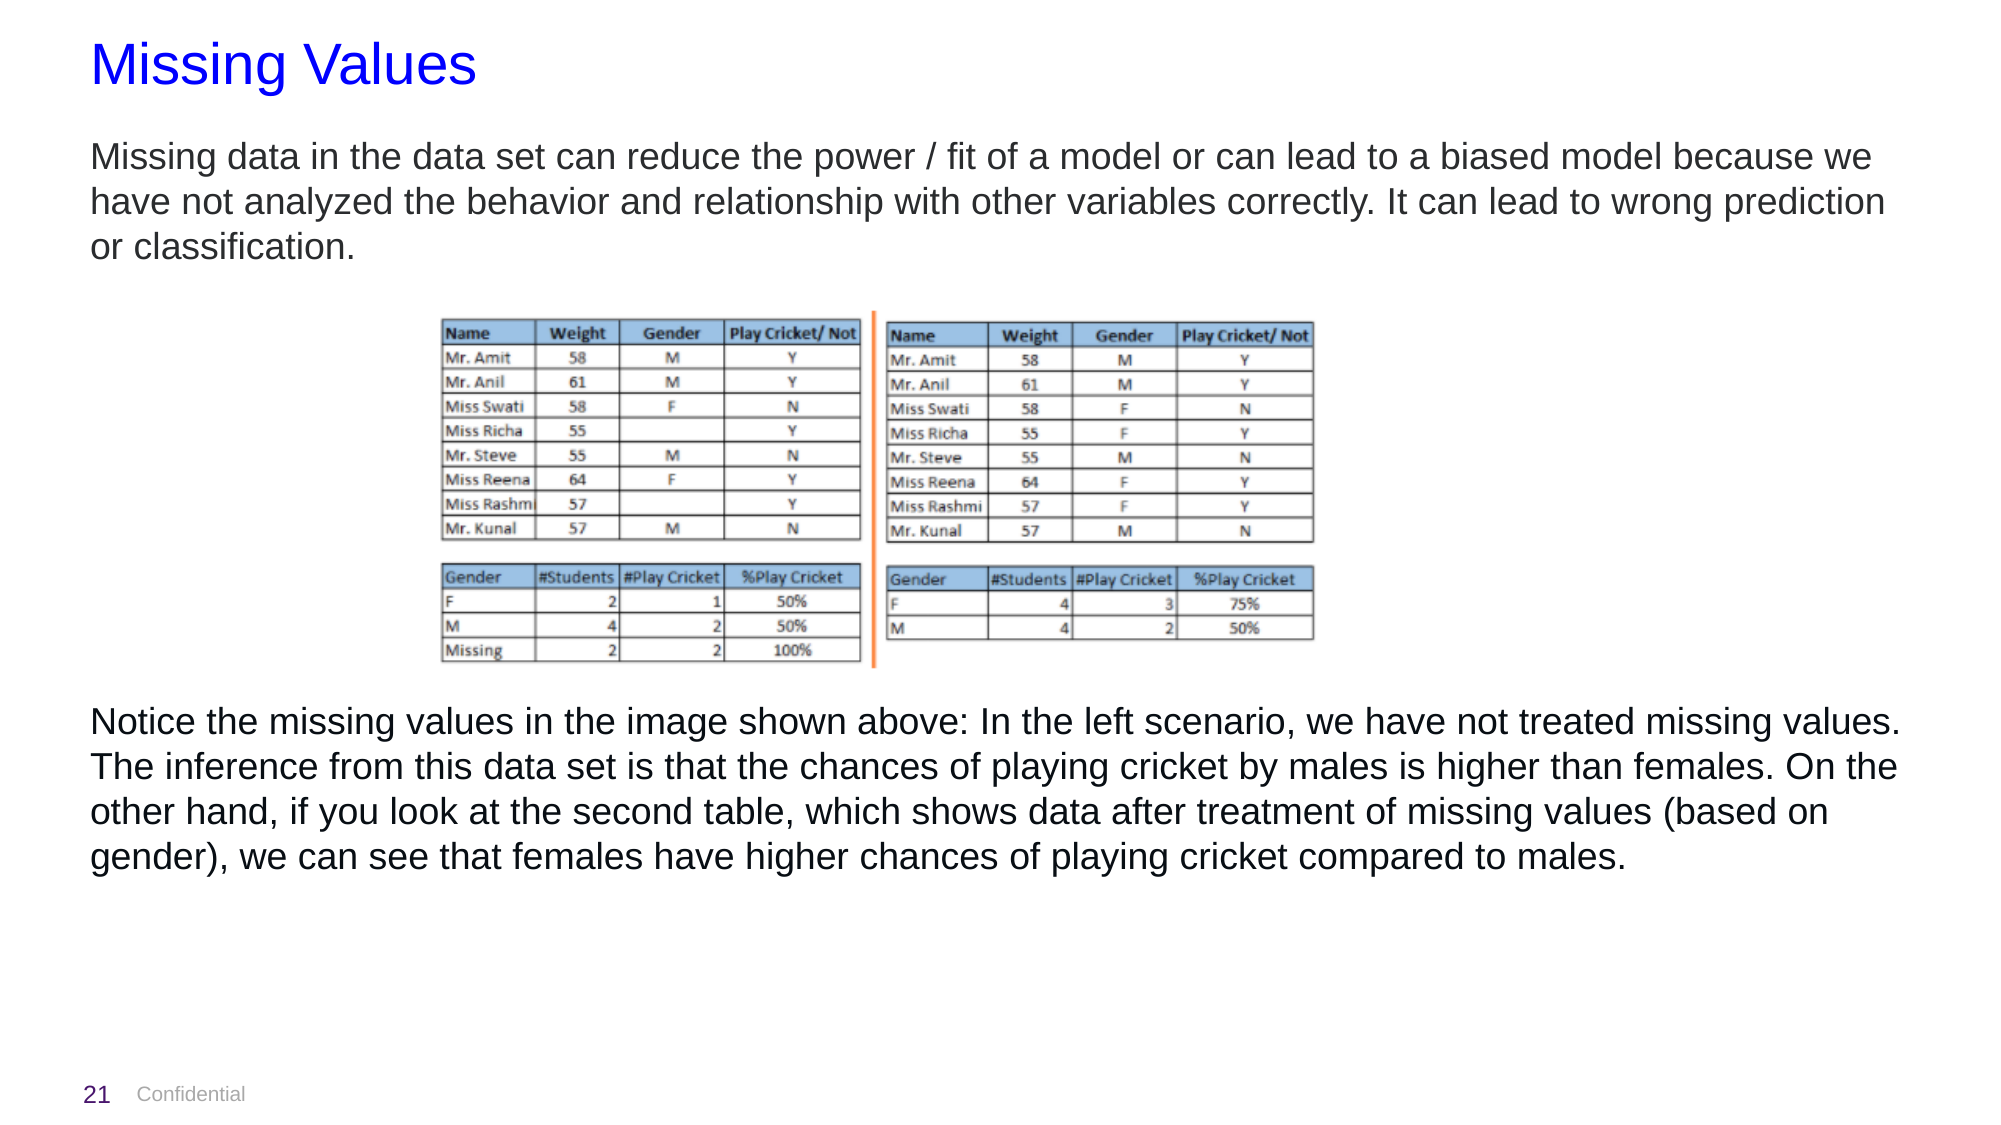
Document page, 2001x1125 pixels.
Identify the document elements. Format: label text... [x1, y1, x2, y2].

title Missing Values [75, 26, 1776, 124]
text_box Notice the missing values in the image shown above: In the left scenario, we have not treated missing values. The inference from this data set is that the chances of playing cricket by males is higher than females. On the other hand, if you look at the second table, which shows data after treatment of missing values (based on gender), we can see that females have higher chances of playing cricket compared to males. [75, 689, 1935, 885]
text_box Missing data in the data set can reduce the power / fit of a model or can lead to a biased model because we have not analyzed the behavior and relationship with other variables correctly. It can lead to wrong prediction or classification. [75, 124, 1935, 275]
picture [411, 286, 1327, 670]
